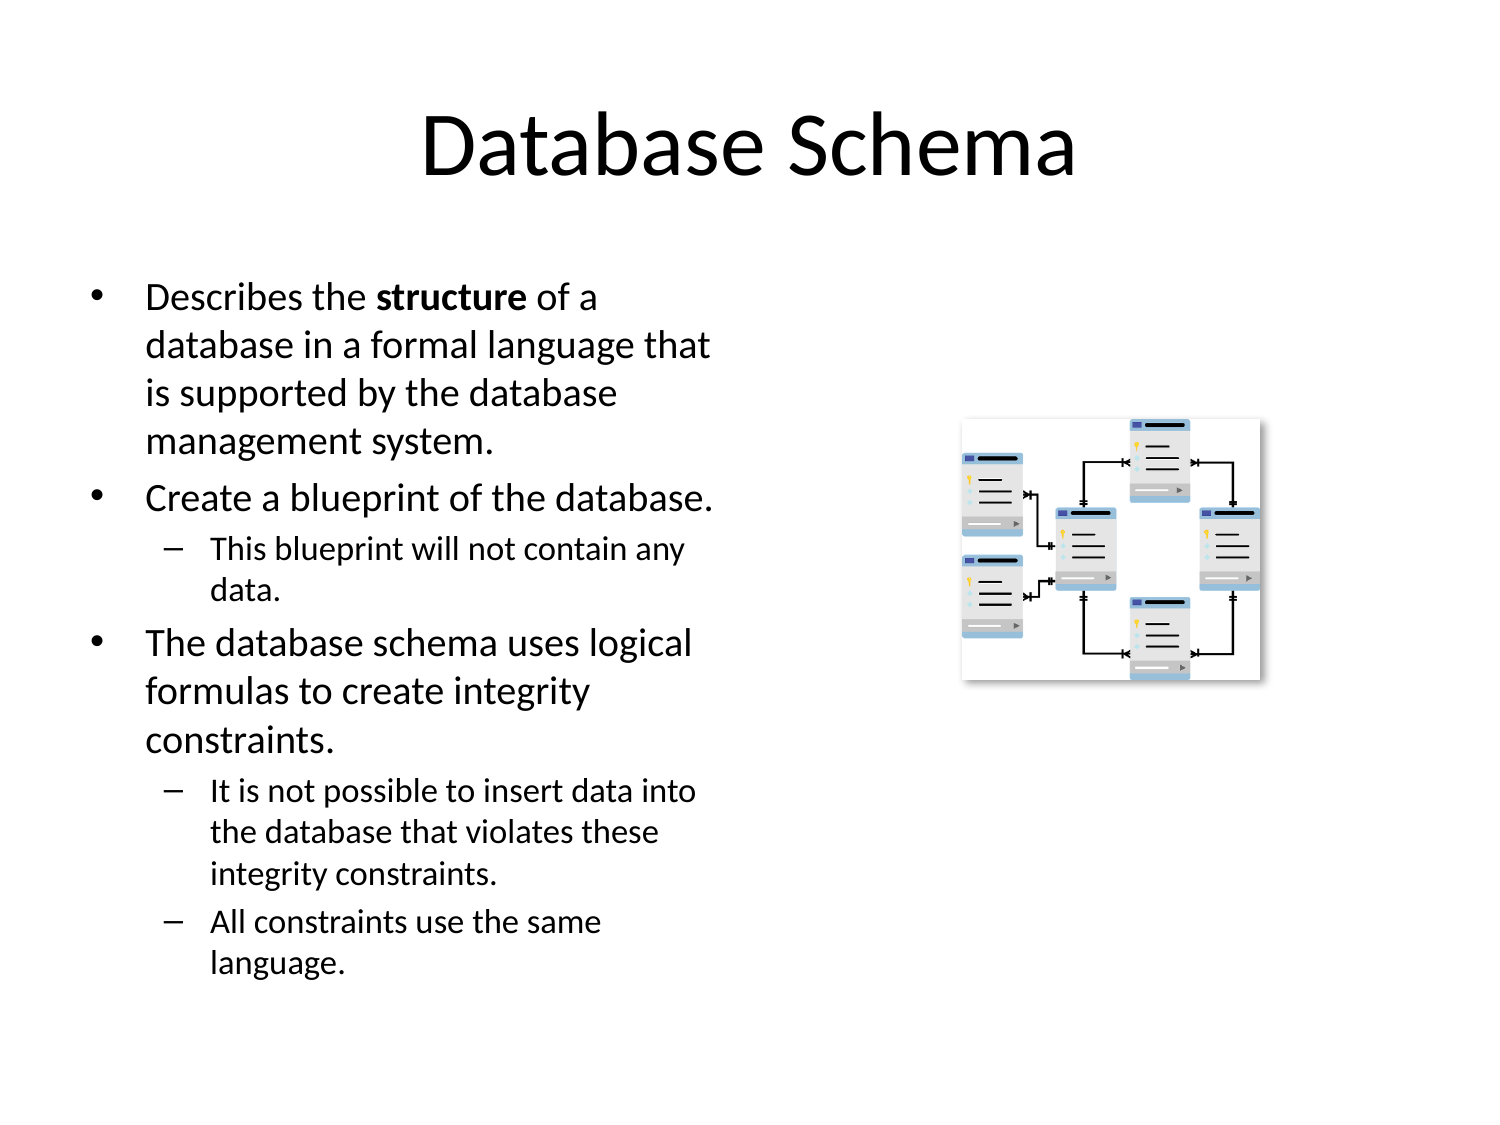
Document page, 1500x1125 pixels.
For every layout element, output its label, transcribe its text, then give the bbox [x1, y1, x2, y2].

picture [962, 419, 1261, 680]
title Database Schema [75, 45, 1425, 233]
list Describes the structure of a database in a formal language that is supported by the database management system. Create a blueprint of the database. This blueprint will not contain any data. The database schema uses logical formulas to create integrity constraints. It is not possible to insert data into the database that violates these integrity constraints. All constraints use the same language. [75, 262, 738, 1005]
